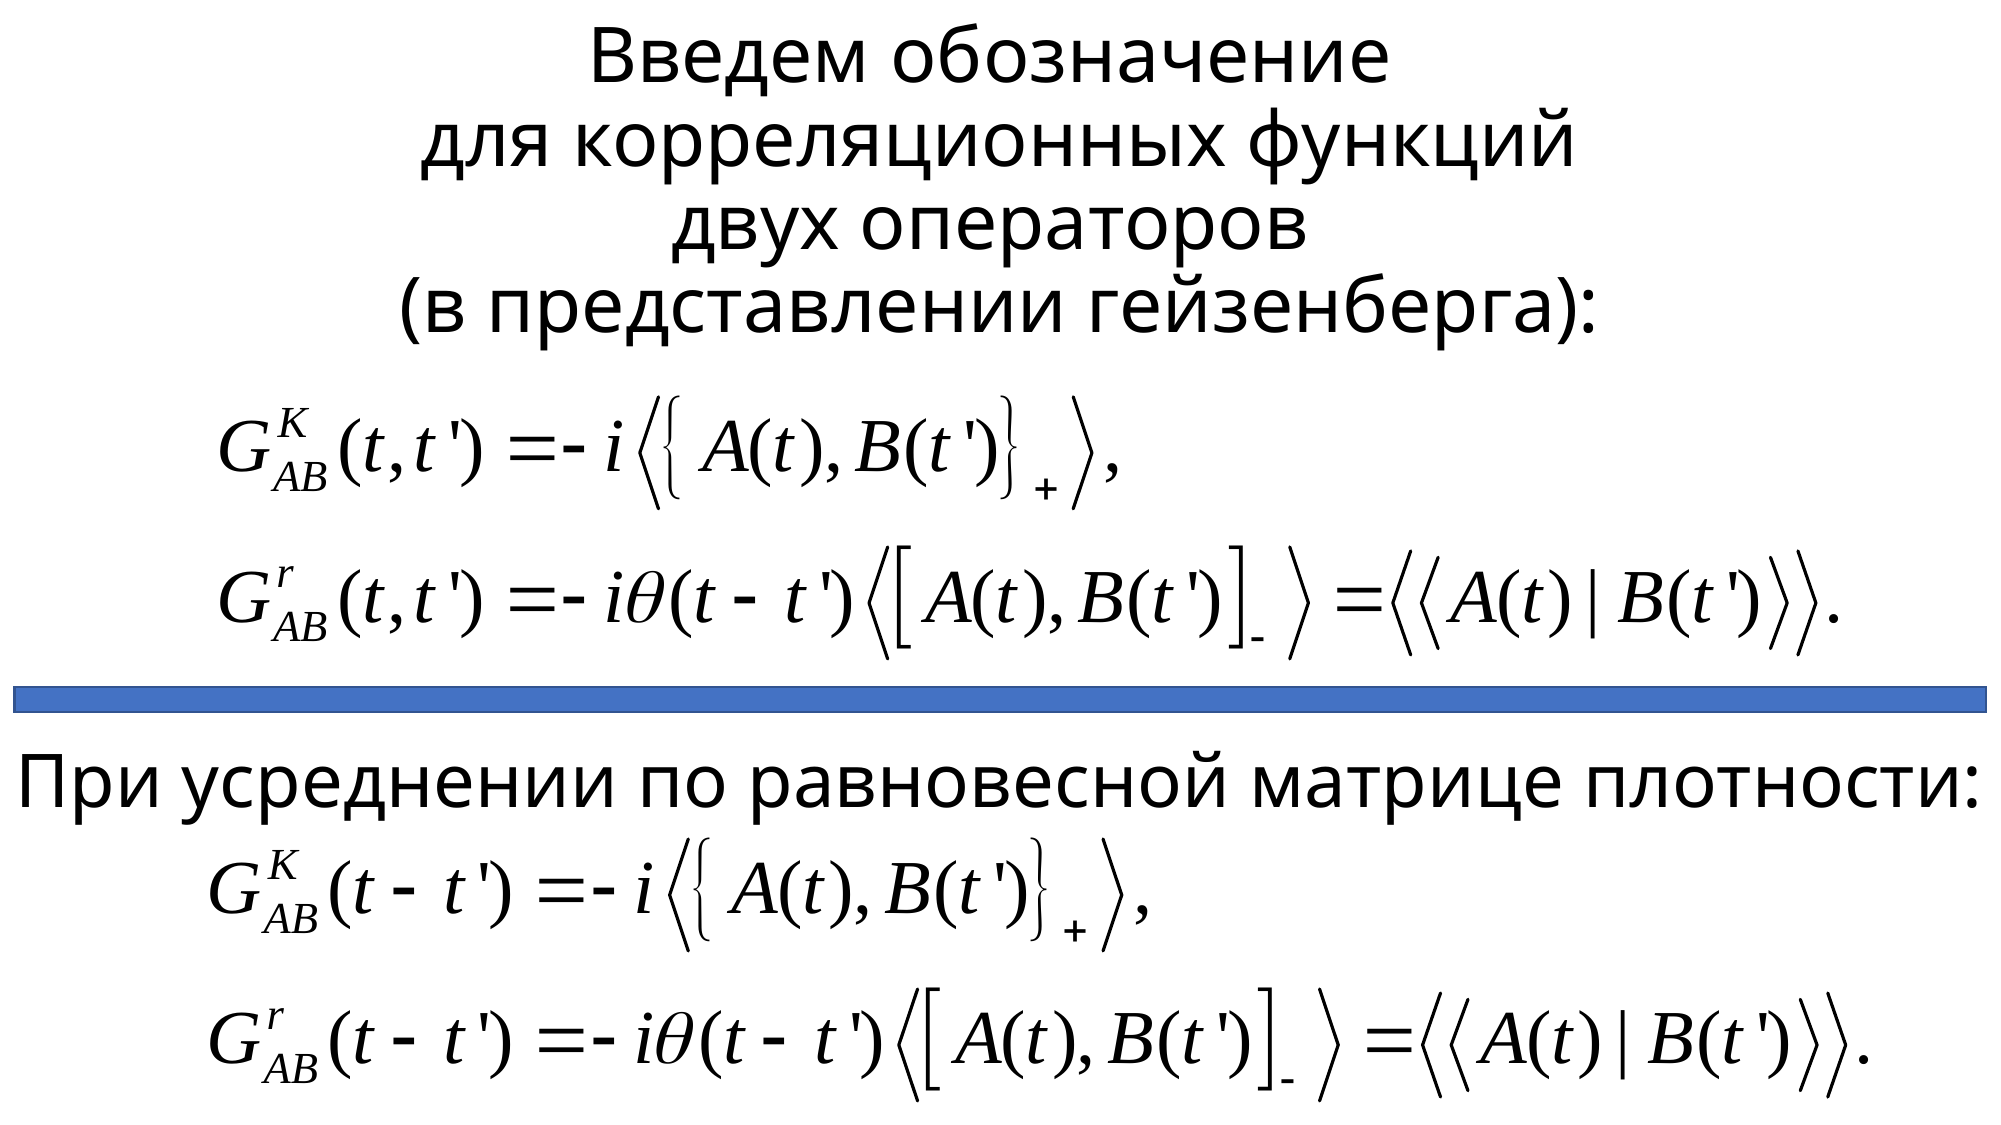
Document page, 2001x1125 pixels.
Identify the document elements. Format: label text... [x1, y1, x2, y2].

text_box При усреднении по равновесной матрице плотности: [0, 725, 2000, 842]
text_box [197, 823, 1885, 1116]
title Введем обозначение для корреляционных функций двух операторов (в представлении гейзенберга): [137, 8, 1863, 357]
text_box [206, 381, 1857, 674]
text_box [13, 686, 1987, 713]
